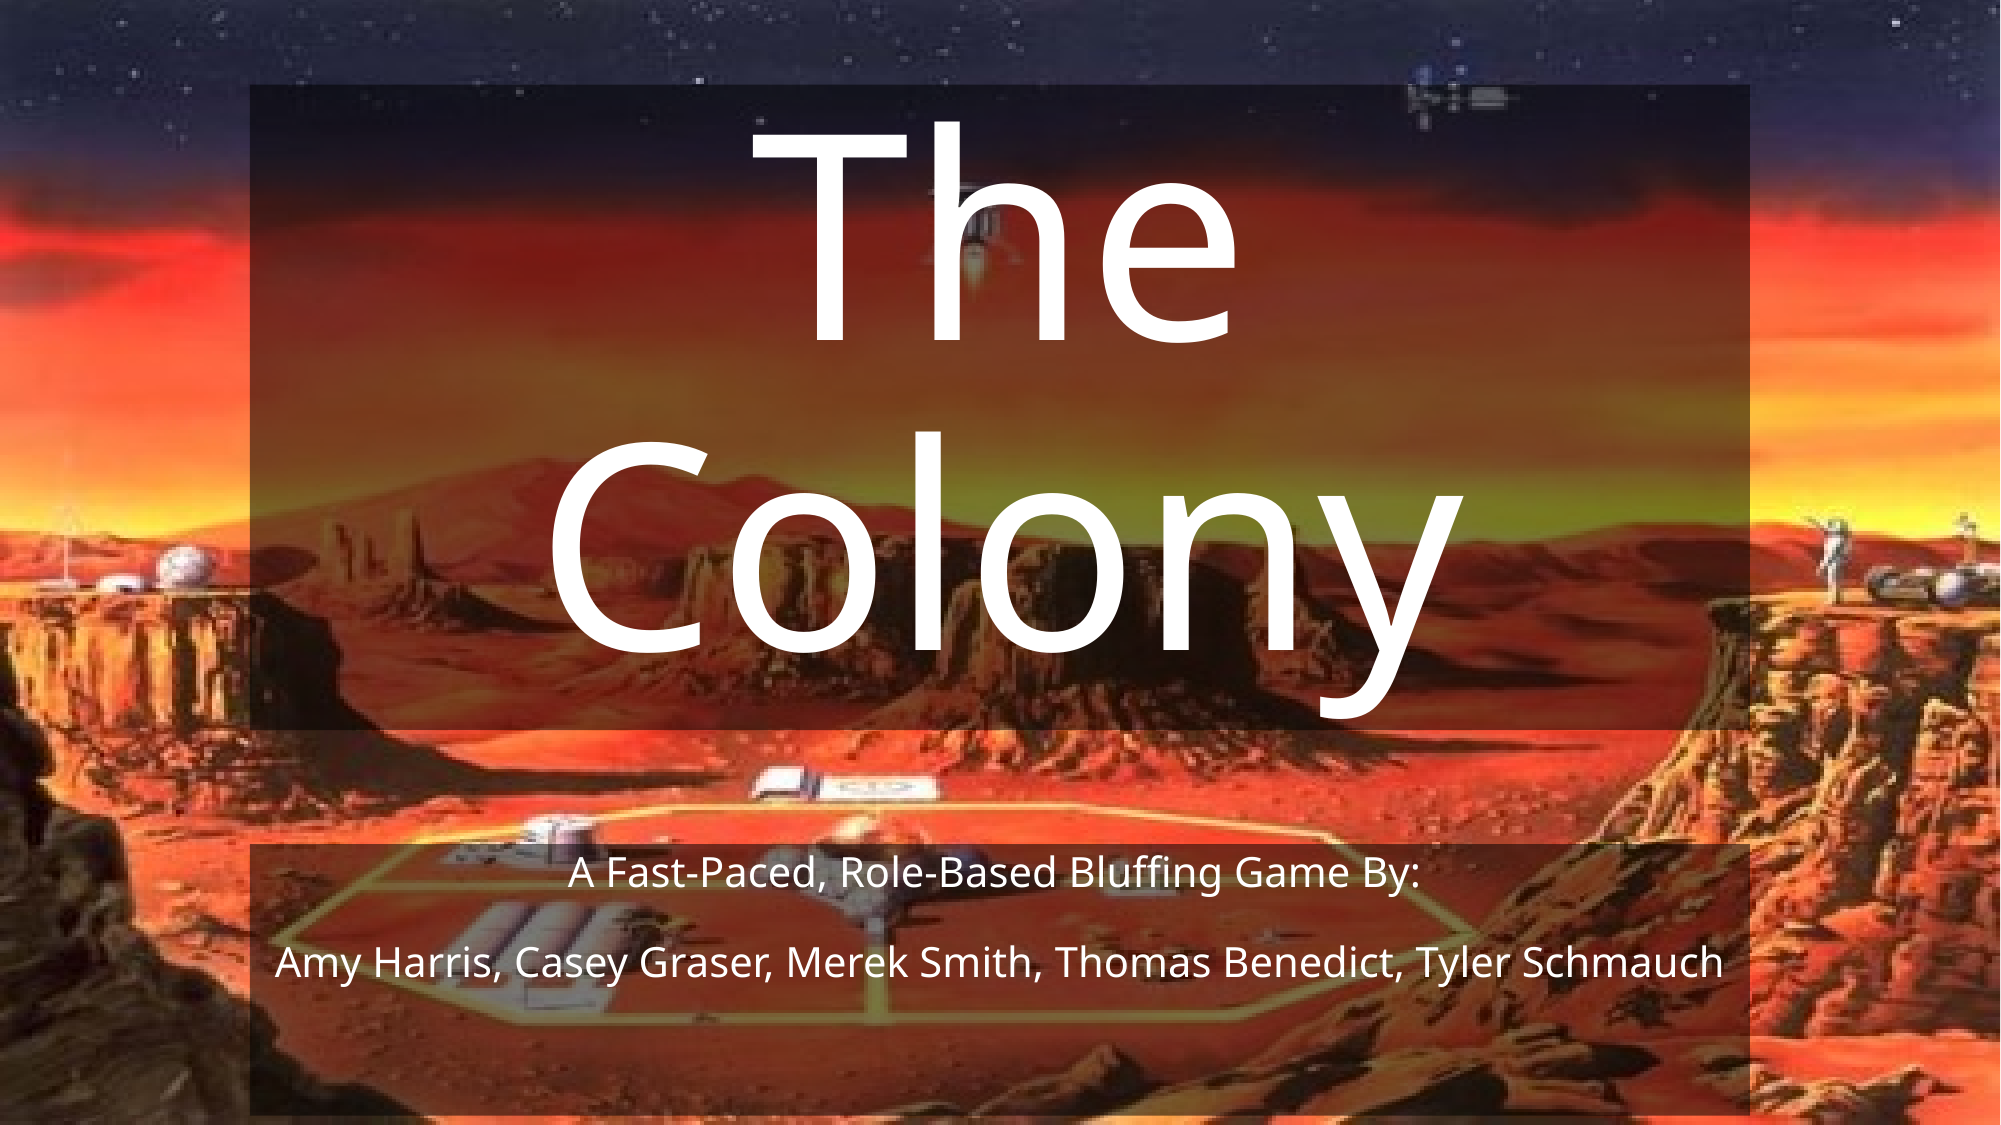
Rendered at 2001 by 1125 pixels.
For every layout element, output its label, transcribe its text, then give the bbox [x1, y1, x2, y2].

title The Colony [249, 84, 1750, 731]
subtitle A Fast-Paced, Role-Based Bluffing Game By: Amy Harris, Casey Graser, Merek Smith, Thomas Benedict, Tyler Schmauch [249, 844, 1750, 1116]
